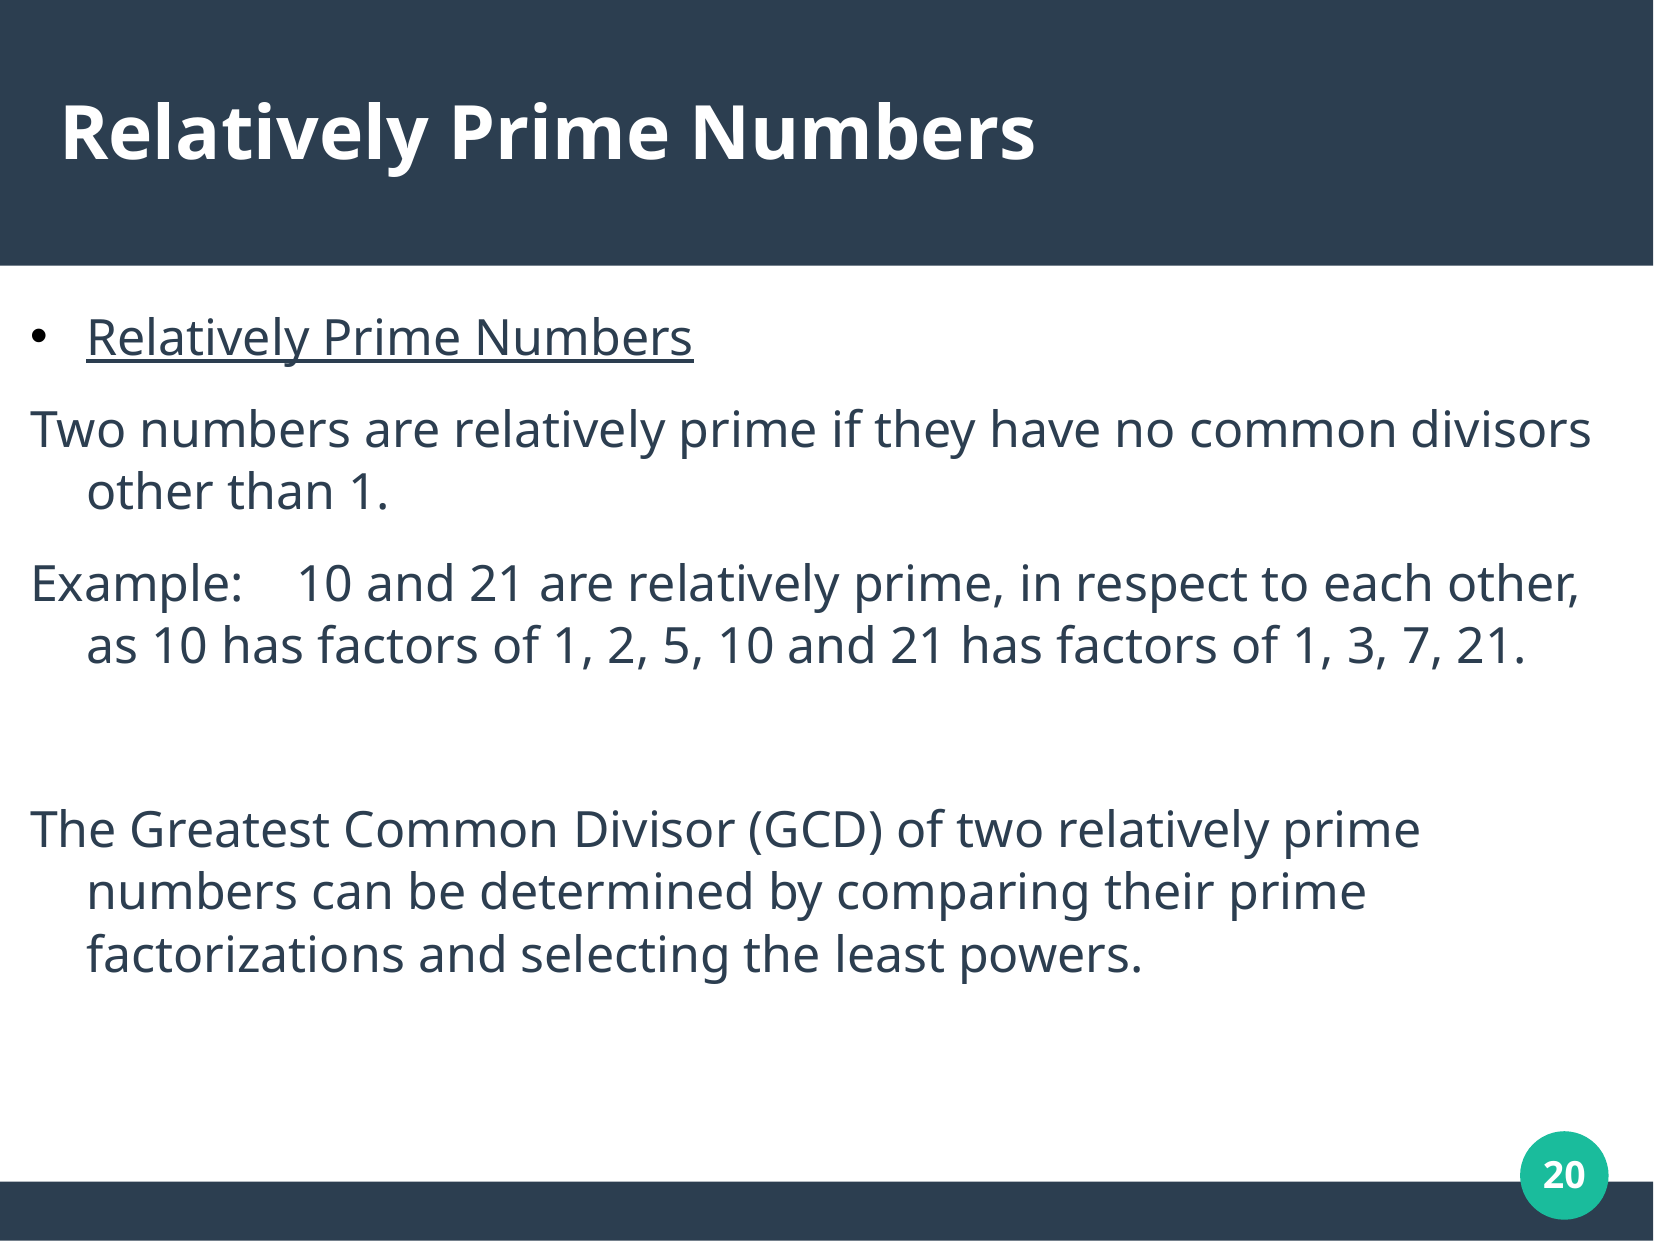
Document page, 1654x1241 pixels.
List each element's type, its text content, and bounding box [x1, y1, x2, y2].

list Relatively Prime Numbers Two numbers are relatively prime if they have no common divisors other than 1. Example: 10 and 21 are relatively prime, in respect to each other, as 10 has factors of 1, 2, 5, 10 and 21 has factors of 1, 3, 7, 21. The Greatest Common Divisor (GCD) of two relatively prime numbers can be determined by comparing their prime factorizations and selecting the least powers. [29, 301, 1624, 1152]
slide_number ‹#› [1505, 1152, 1624, 1235]
title Relatively Prime Numbers [59, 49, 1594, 207]
